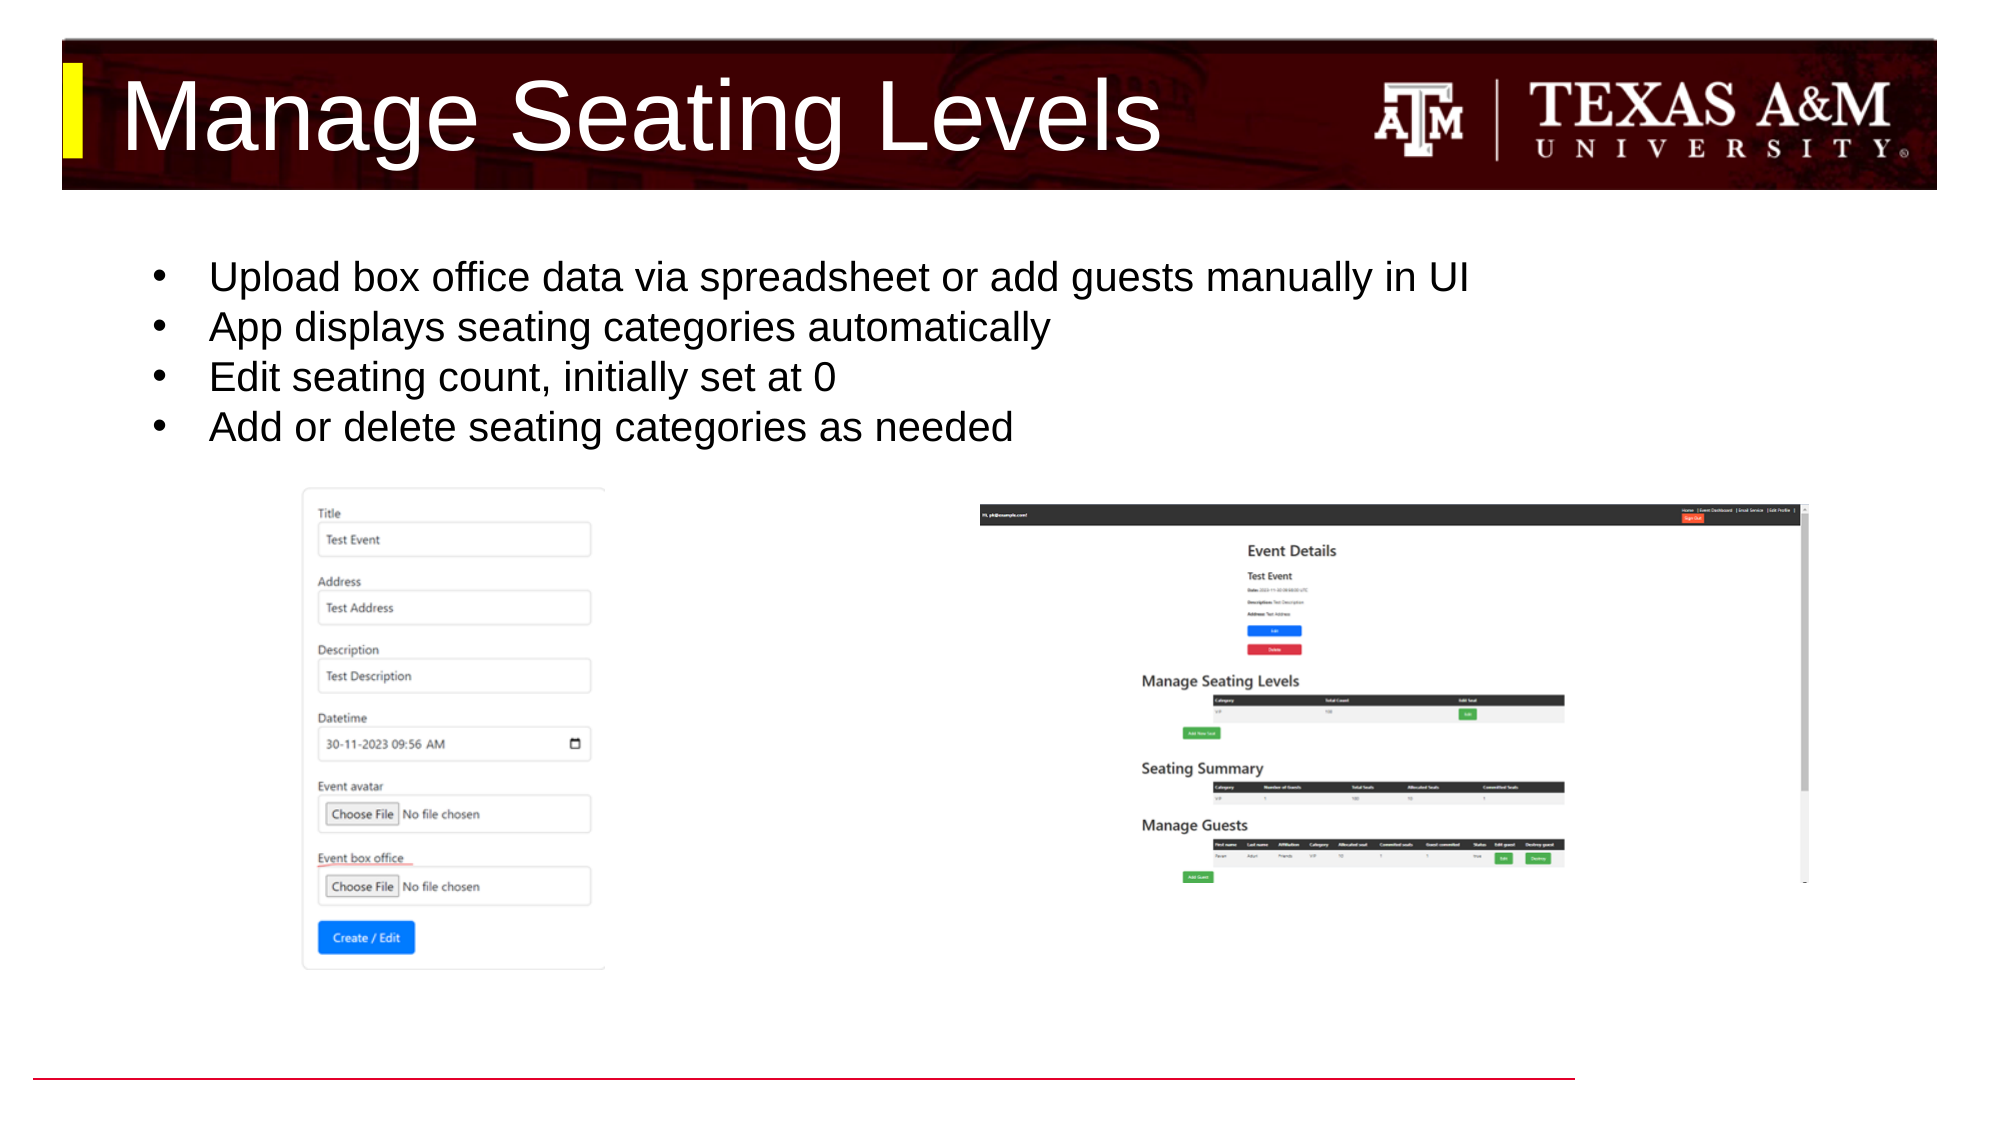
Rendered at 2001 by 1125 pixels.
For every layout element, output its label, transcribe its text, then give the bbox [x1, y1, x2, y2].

title Manage Seating Levels [105, 16, 1367, 205]
picture [294, 487, 606, 970]
picture [1367, 37, 1937, 190]
picture [62, 37, 105, 190]
list Upload box office data via spreadsheet or add guests manually in UI App displays seating categories automatically Edit seating count, initially set at 0 Add or delete seating categories as needed [99, 242, 1900, 1005]
picture [980, 504, 1810, 883]
